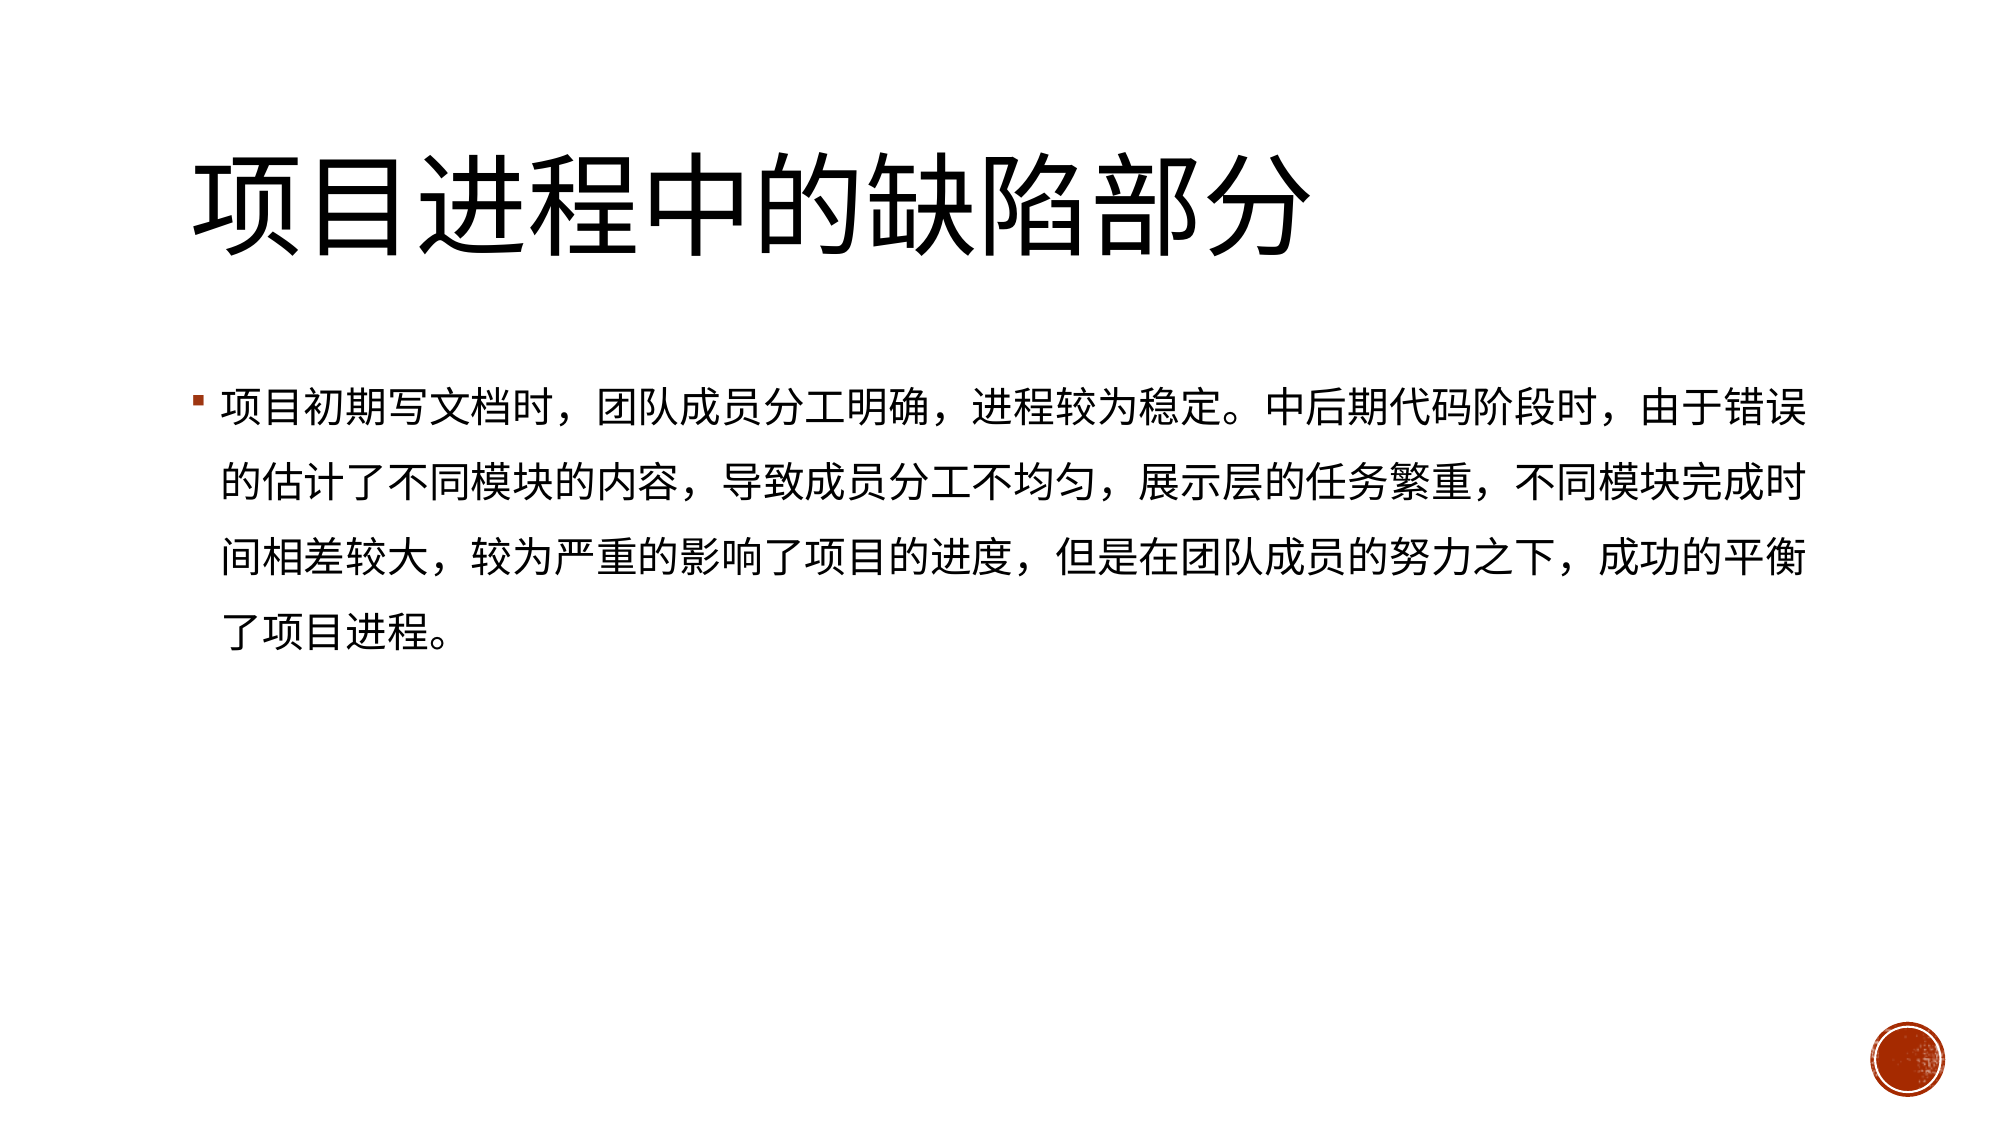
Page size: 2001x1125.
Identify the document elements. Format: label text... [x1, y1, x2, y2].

list 项目初期写文档时，团队成员分工明确，进程较为稳定。中后期代码阶段时，由于错误的估计了不同模块的内容，导致成员分工不均匀，展示层的任务繁重，不同模块完成时间相差较大，较为严重的影响了项目的进度，但是在团队成员的努力之下，成功的平衡了项目进程。 [175, 348, 1826, 1013]
title 项目进程中的缺陷部分 [175, 79, 1826, 344]
